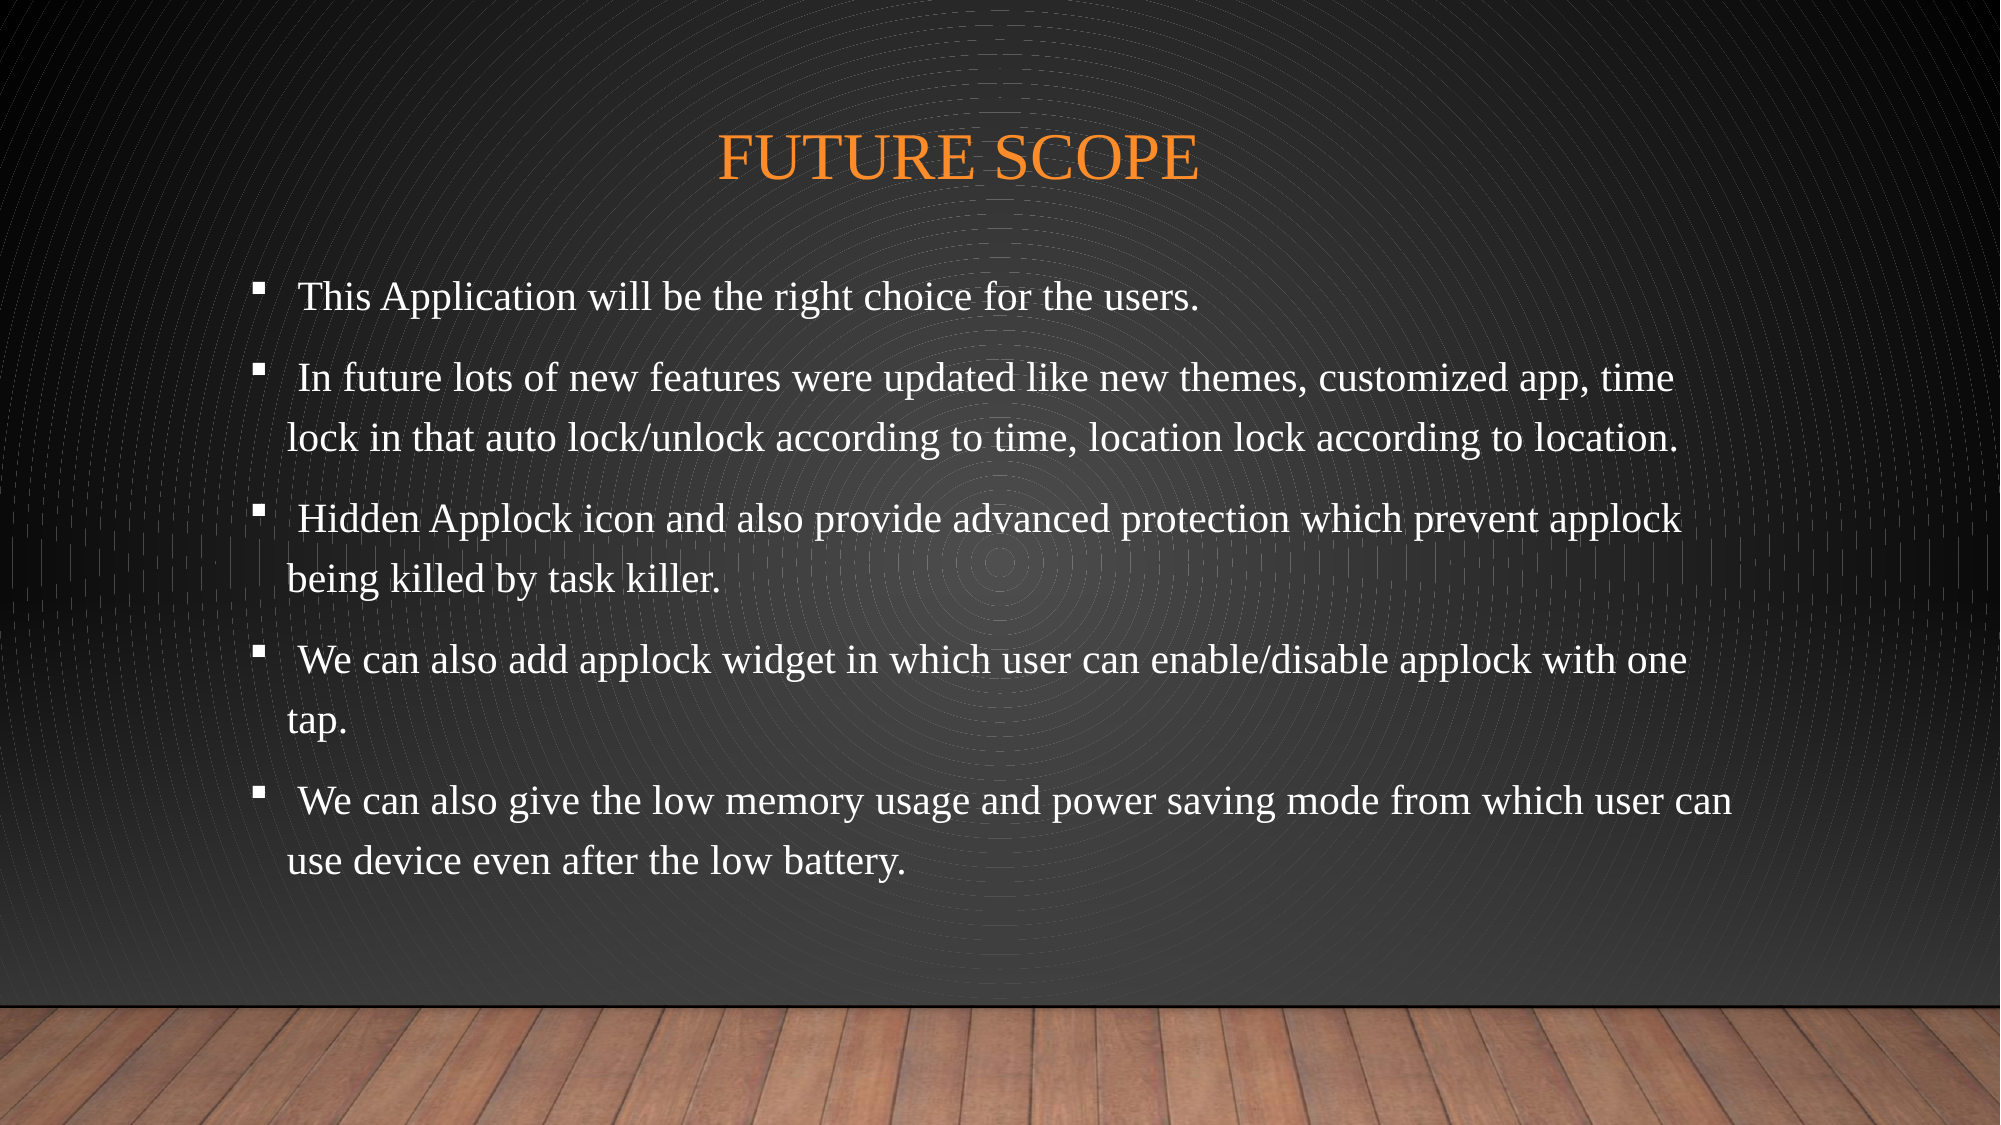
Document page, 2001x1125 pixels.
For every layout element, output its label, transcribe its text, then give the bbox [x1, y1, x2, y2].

picture [0, 1008, 2000, 1125]
text_box This Application will be the right choice for the users. In future lots of new features were updated like new themes, customized app, time lock in that auto lock/unlock according to time, location lock according to location. Hidden Applock icon and also provide advanced protection which prevent applock being killed by task killer. We can also add applock widget in which user can enable/disable applock with one tap. We can also give the low memory usage and power saving mode from which user can use device even after the low battery. [234, 251, 1759, 900]
text_box Future scope [197, 71, 1722, 244]
